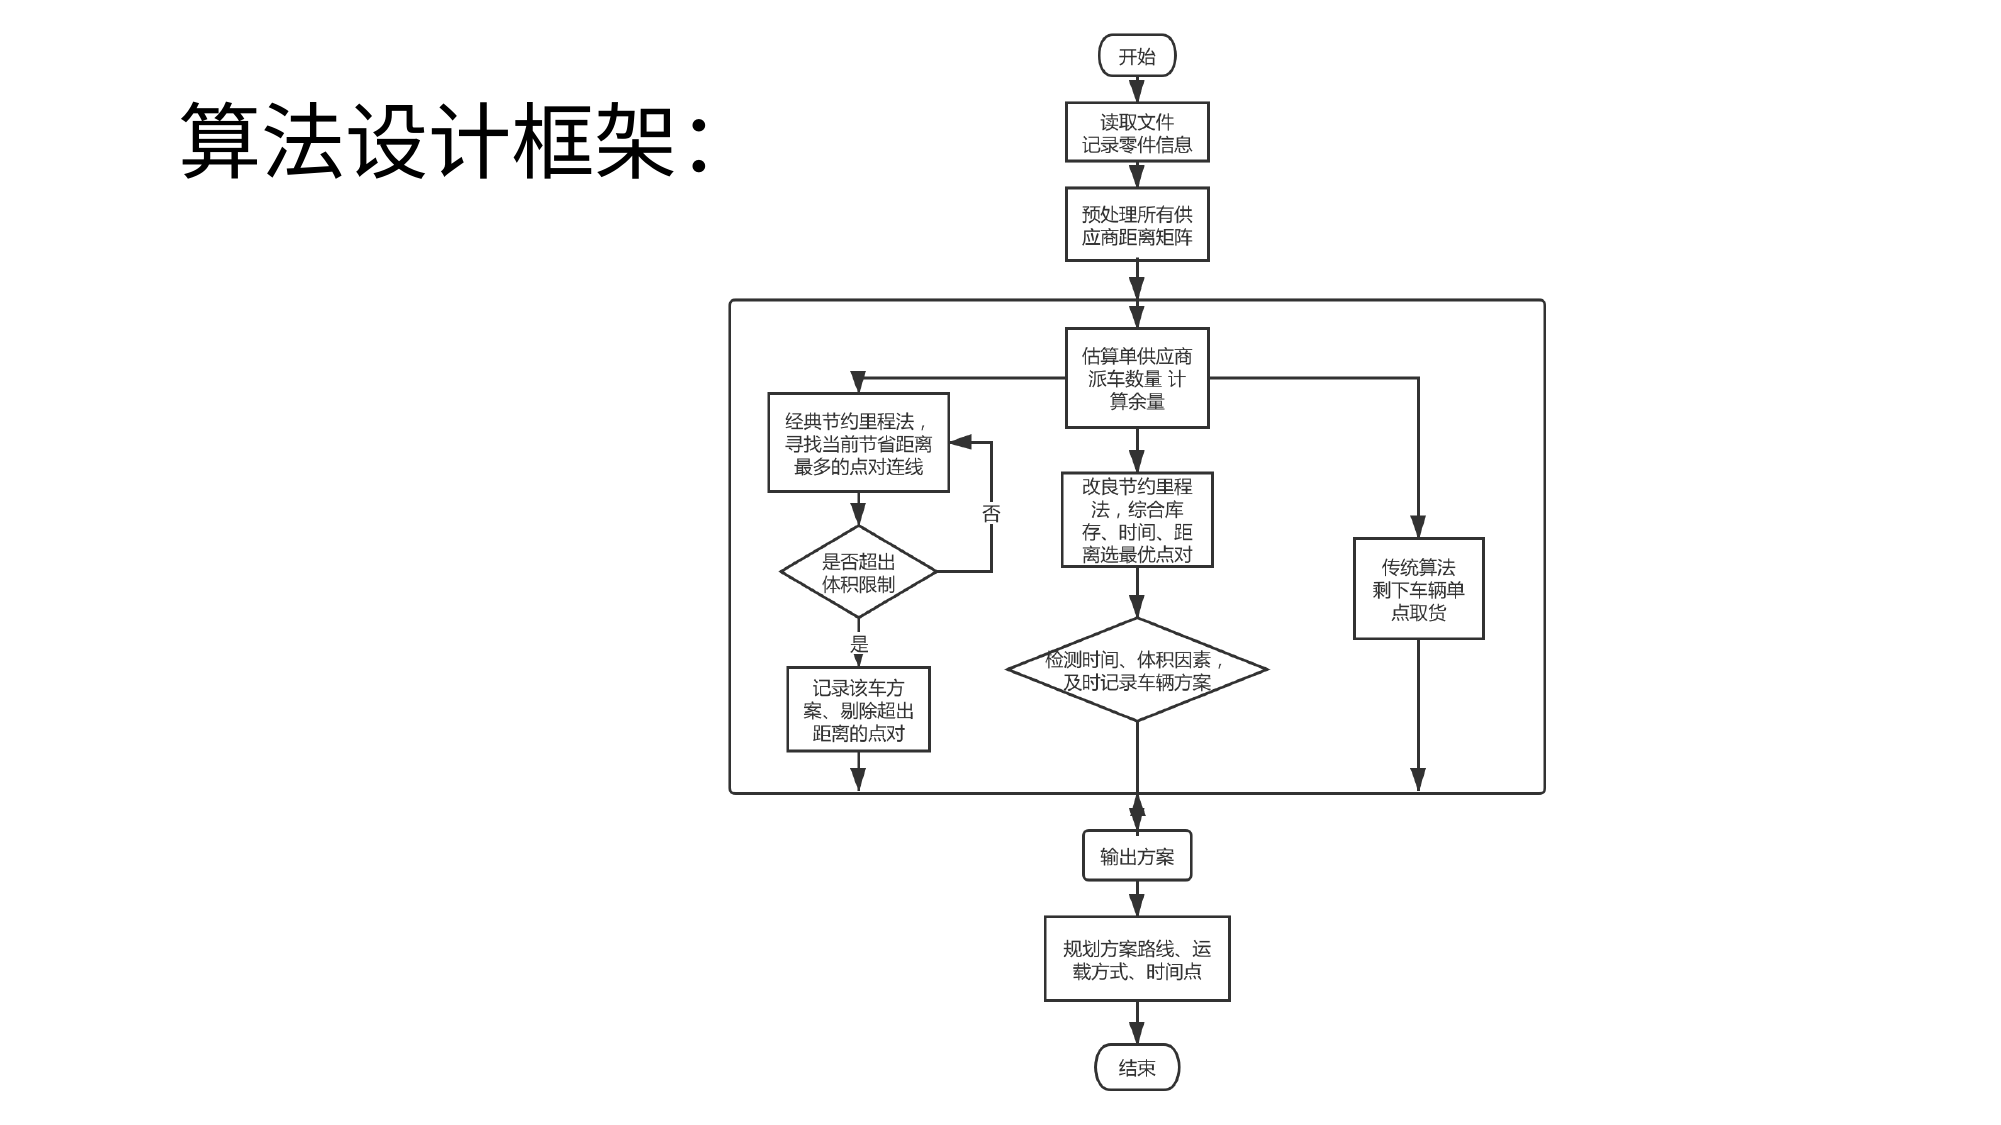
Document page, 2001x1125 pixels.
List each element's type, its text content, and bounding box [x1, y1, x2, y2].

text_box 算法设计框架： [163, 82, 694, 197]
picture [694, 0, 1580, 1125]
